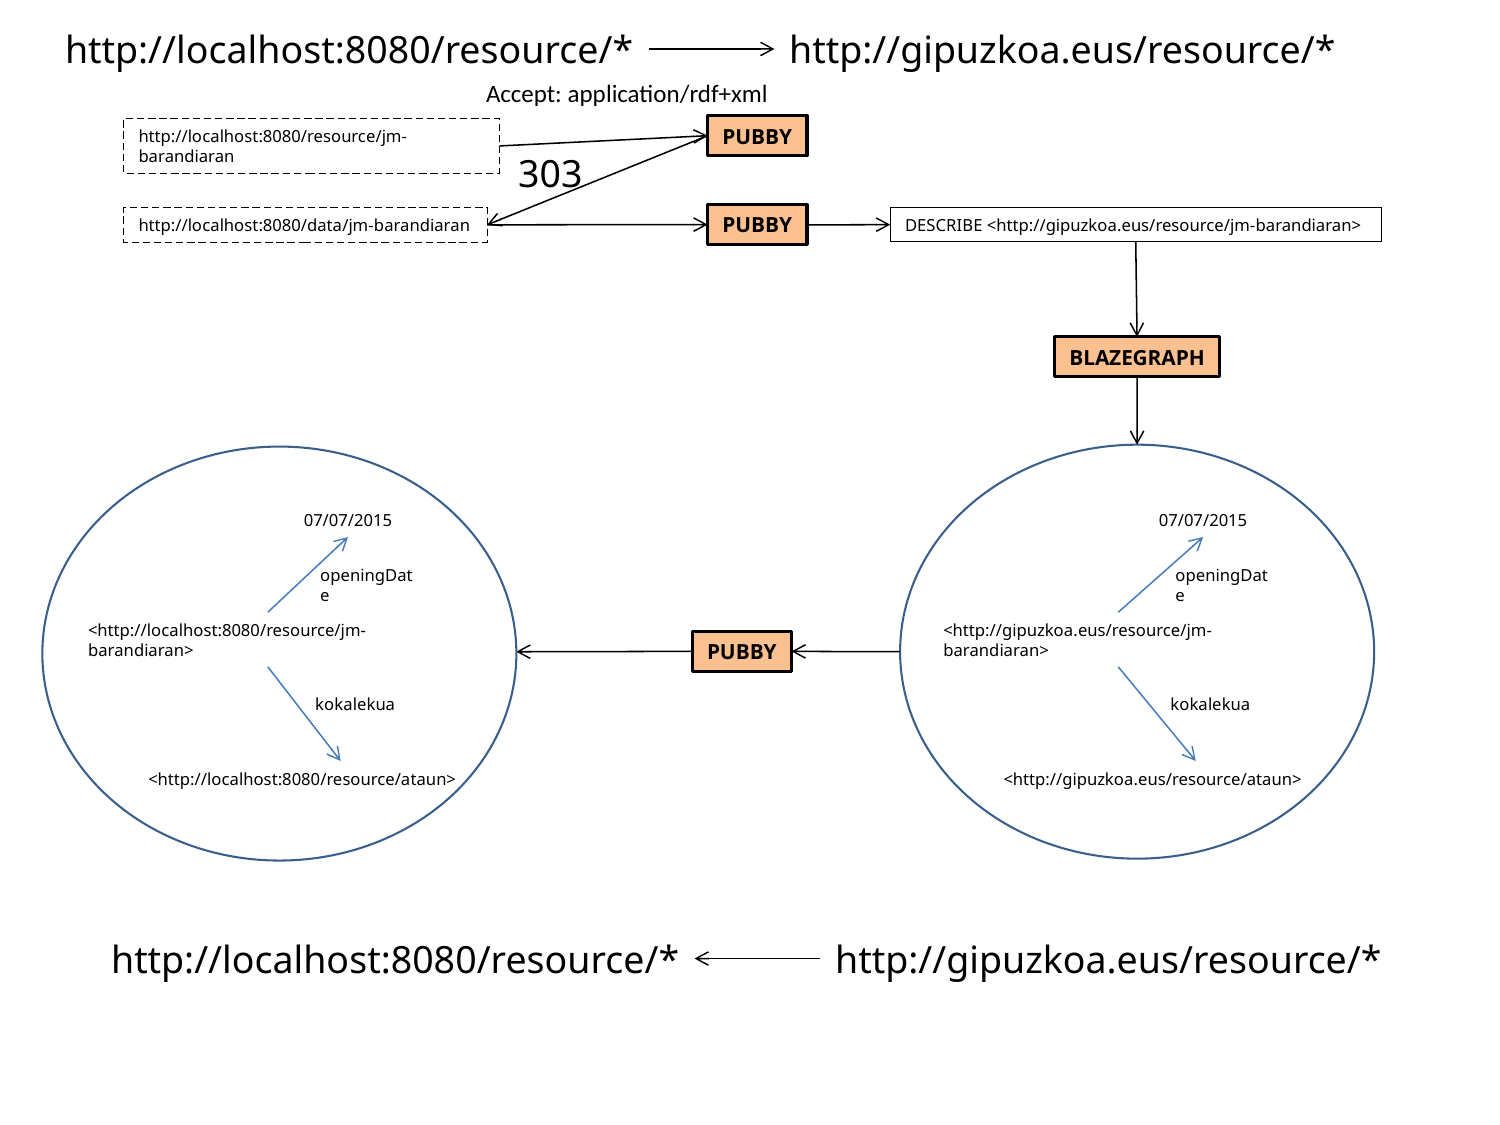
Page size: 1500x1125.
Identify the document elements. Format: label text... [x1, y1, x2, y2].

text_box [1118, 647, 1197, 762]
text_box kokalekua [346, 686, 411, 722]
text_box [267, 647, 341, 762]
text_box PUBBY [692, 631, 792, 672]
text_box [40, 444, 519, 863]
text_box http://gipuzkoa.eus/resource/* [774, 19, 1351, 79]
text_box http://localhost:8080/data/jm-barandiaran [123, 207, 488, 243]
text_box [267, 537, 349, 613]
text_box DESCRIBE <http://gipuzkoa.eus/resource/jm-barandiaran> [890, 207, 1382, 242]
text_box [486, 135, 703, 226]
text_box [1118, 537, 1204, 613]
text_box openingDate [354, 557, 433, 612]
text_box http://localhost:8080/resource/* [50, 19, 649, 79]
text_box 07/07/2015 [289, 502, 408, 537]
text_box PUBBY [707, 204, 808, 245]
text_box http://localhost:8080/resource/* [96, 928, 695, 989]
text_box <http://localhost:8080/resource/ataun> [133, 760, 472, 796]
text_box http://gipuzkoa.eus/resource/* [820, 928, 1397, 989]
text_box BLAZEGRAPH [1054, 336, 1220, 377]
text_box http://localhost:8080/resource/jm-barandiaran [123, 118, 500, 174]
text_box <http://localhost:8080/resource/jm-barandiaran> [73, 612, 463, 667]
text_box PUBBY [707, 115, 808, 156]
text_box [898, 442, 1377, 861]
text_box Accept: application/rdf+xml [471, 70, 784, 116]
